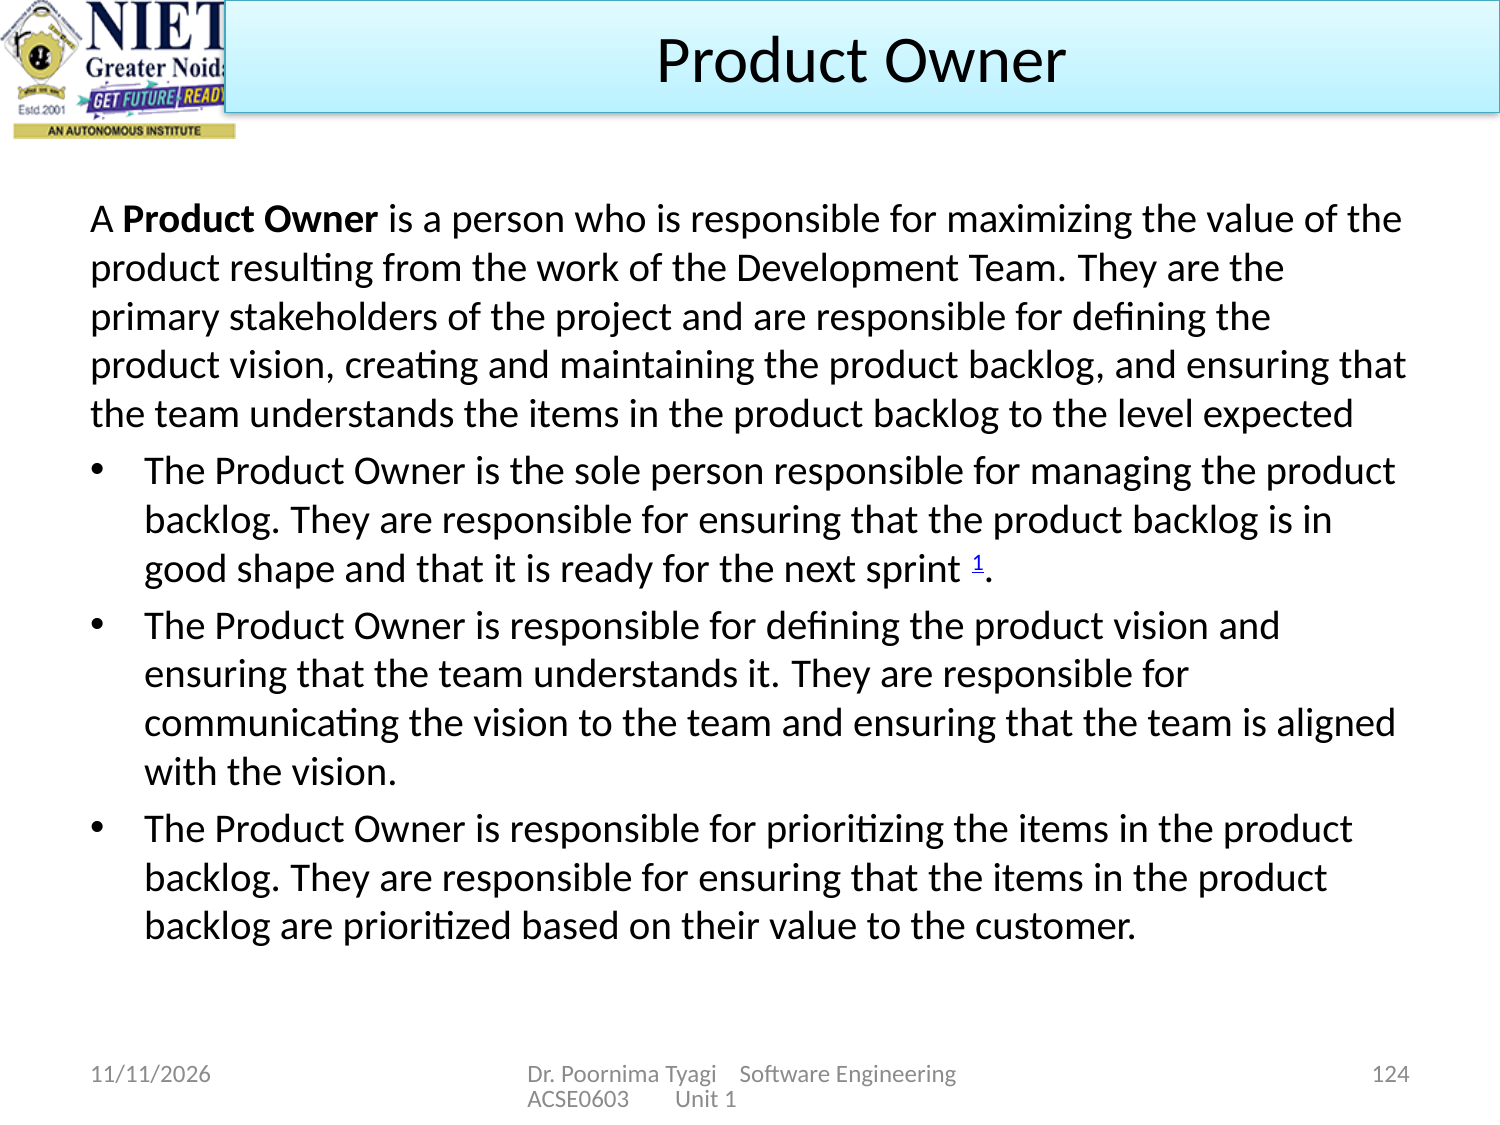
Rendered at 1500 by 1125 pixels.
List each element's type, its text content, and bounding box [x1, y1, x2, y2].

list A Product Owner is a person who is responsible for maximizing the value of the product resulting from the work of the Development Team. They are the primary stakeholders of the project and are responsible for defining the product vision, creating and maintaining the product backlog, and ensuring that the team understands the items in the product backlog to the level expected The Product Owner is the sole person responsible for managing the product backlog. They are responsible for ensuring that the product backlog is in good shape and that it is ready for the next sprint 1. The Product Owner is responsible for defining the product vision and ensuring that the team understands it. They are responsible for communicating the vision to the team and ensuring that the team is aligned with the vision. The Product Owner is responsible for prioritizing the items in the product backlog. They are responsible for ensuring that the items in the product backlog are prioritized based on their value to the customer. [75, 184, 1425, 1005]
footer Dr. Poornima Tyagi Software Engineering ACSE0603 Unit 1 [512, 1042, 988, 1103]
text_box Product Owner [224, 0, 1500, 113]
slide_number 124 [1074, 1042, 1425, 1103]
picture [0, 0, 236, 139]
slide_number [75, 1042, 425, 1103]
